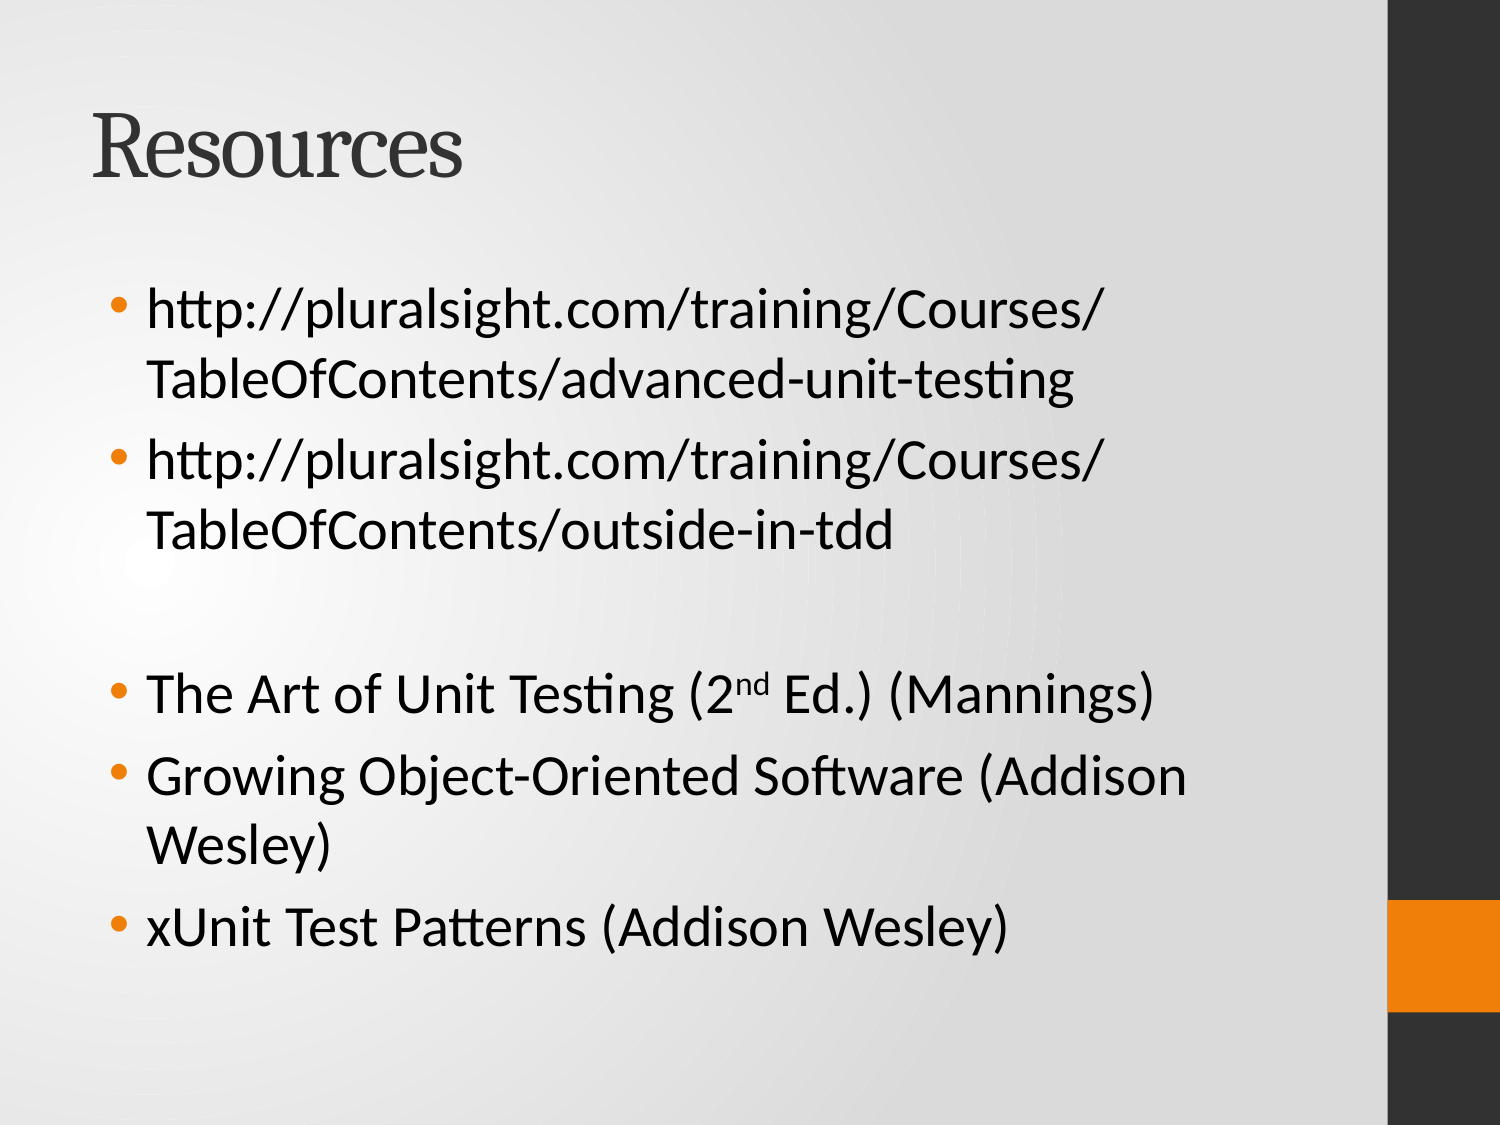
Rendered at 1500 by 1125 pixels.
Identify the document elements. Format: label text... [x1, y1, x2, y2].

list http://pluralsight.com/training/Courses/TableOfContents/advanced-unit-testing http://pluralsight.com/training/Courses/TableOfContents/outside-in-tdd The Art of Unit Testing (2nd Ed.) (Mannings) Growing Object-Oriented Software (Addison Wesley) xUnit Test Patterns (Addison Wesley) [75, 262, 1325, 1050]
title Resources [75, 45, 1325, 233]
